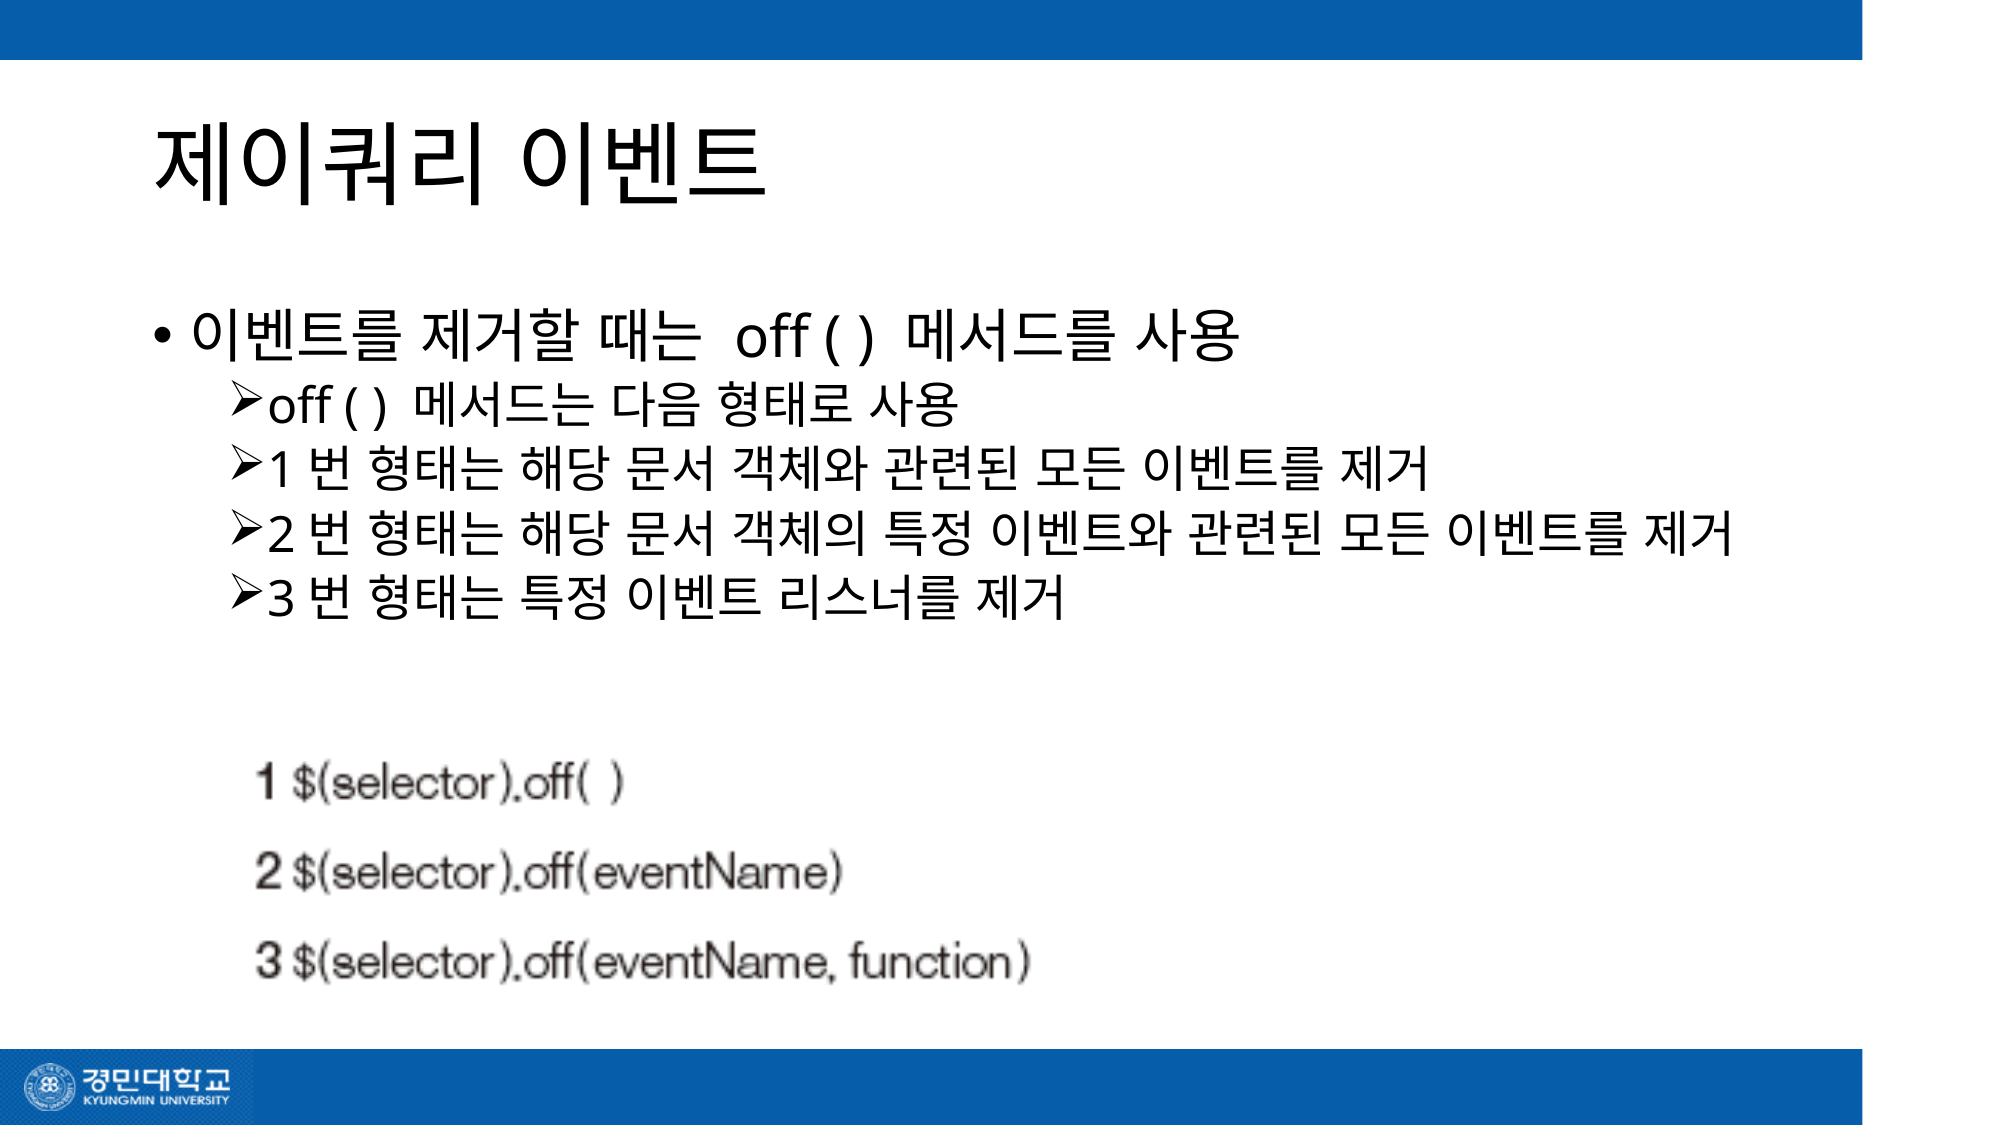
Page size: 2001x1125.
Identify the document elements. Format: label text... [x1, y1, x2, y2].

list 이벤트를 제거할 때는 off ( ) 메서드를 사용 off ( ) 메서드는 다음 형태로 사용 1번 형태는 해당 문서 객체와 관련된 모든 이벤트를 제거 2번 형태는 해당 문서 객체의 특정 이벤트와 관련된 모든 이벤트를 제거 3번 형태는 특정 이벤트 리스너를 제거 [137, 299, 1863, 1014]
title 제이쿼리 이벤트 [137, 59, 1863, 278]
picture [0, 1049, 253, 1125]
picture [239, 729, 1096, 1004]
